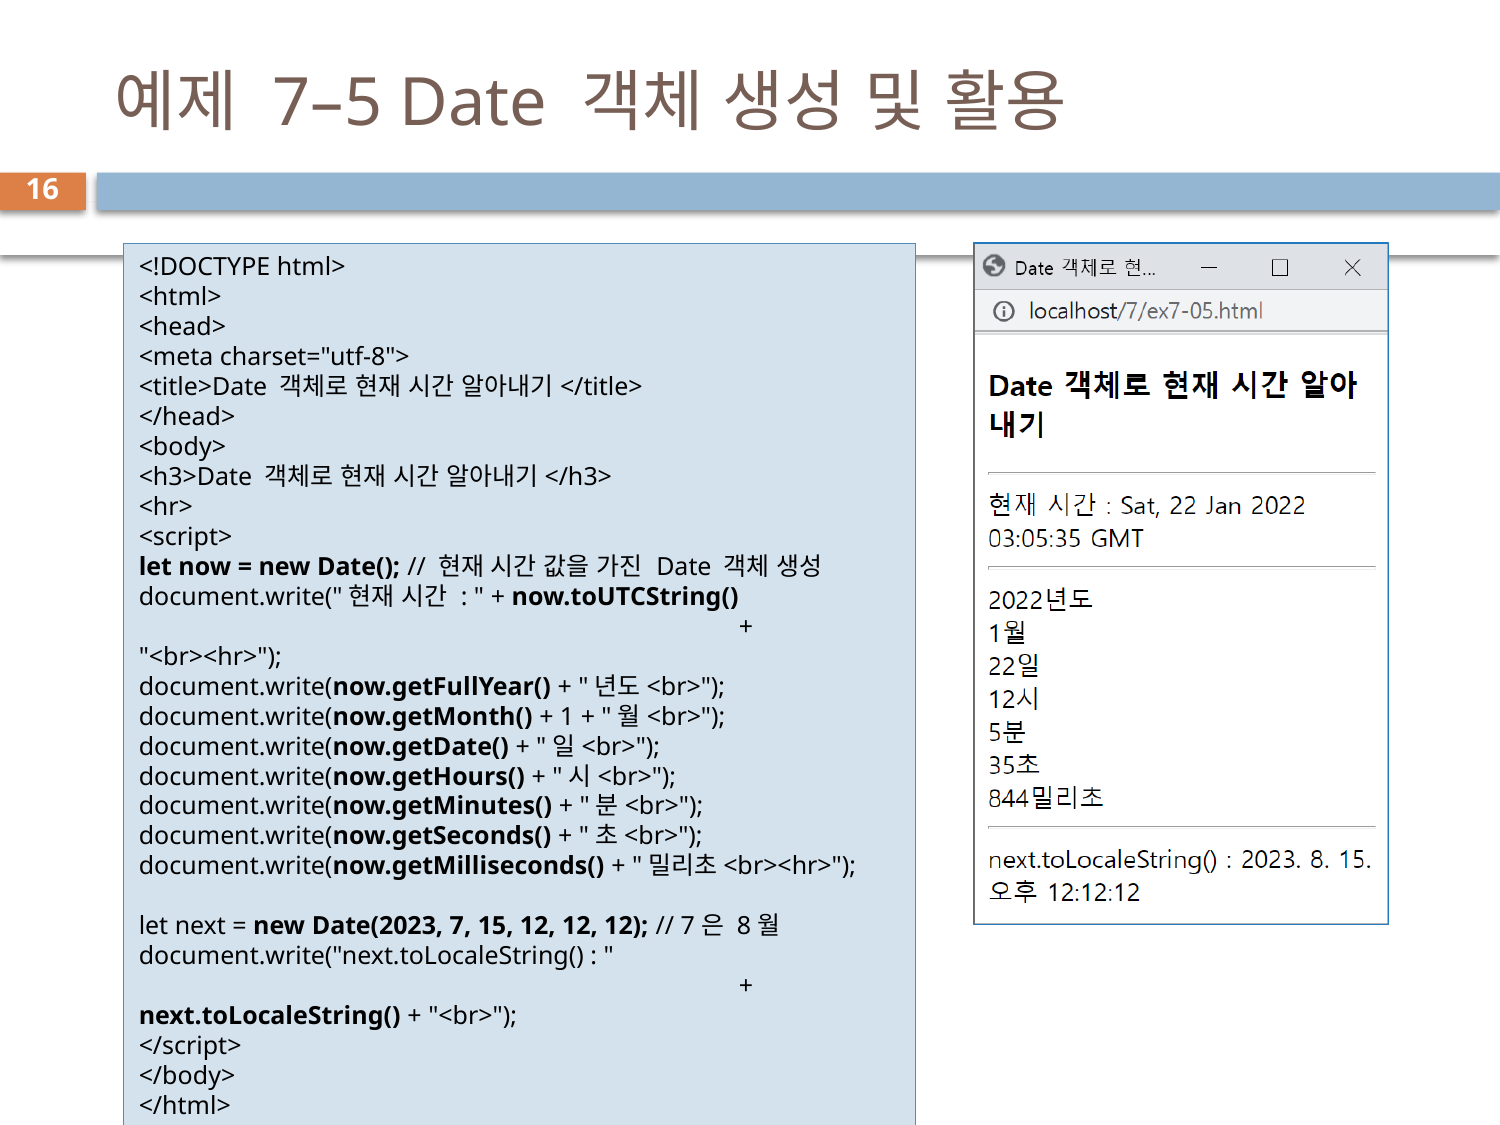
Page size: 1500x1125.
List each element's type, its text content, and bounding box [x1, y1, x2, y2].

picture [974, 243, 1389, 925]
title 예제 7–5 Date 객체 생성 및 활용 [99, 37, 1438, 161]
text_box <!DOCTYPE html> <html> <head> <meta charset="utf-8"> <title>Date 객체로 현재 시간 알아내기</title> </head> <body> <h3>Date 객체로 현재 시간 알아내기</h3> <hr> <script> let now = new Date(); // 현재 시간 값을 가진 Date 객체 생성 document.write("현재 시간 : " + now.toUTCString() + "<br><hr>"); document.write(now.getFullYear() + "년도<br>"); document.write(now.getMonth() + 1 + "월<br>"); document.write(now.getDate() + "일<br>"); document.write(now.getHours() + "시<br>"); document.write(now.getMinutes() + "분<br>"); document.write(now.getSeconds() + "초<br>"); document.write(now.getMilliseconds() + "밀리초<br><hr>"); let next = new Date(2023, 7, 15, 12, 12, 12); // 7은 8월 document.write("next.toLocaleString() : " + next.toLocaleString() + "<br>"); </script> </body> </html> [123, 243, 916, 1125]
slide_number 16 [0, 170, 87, 211]
